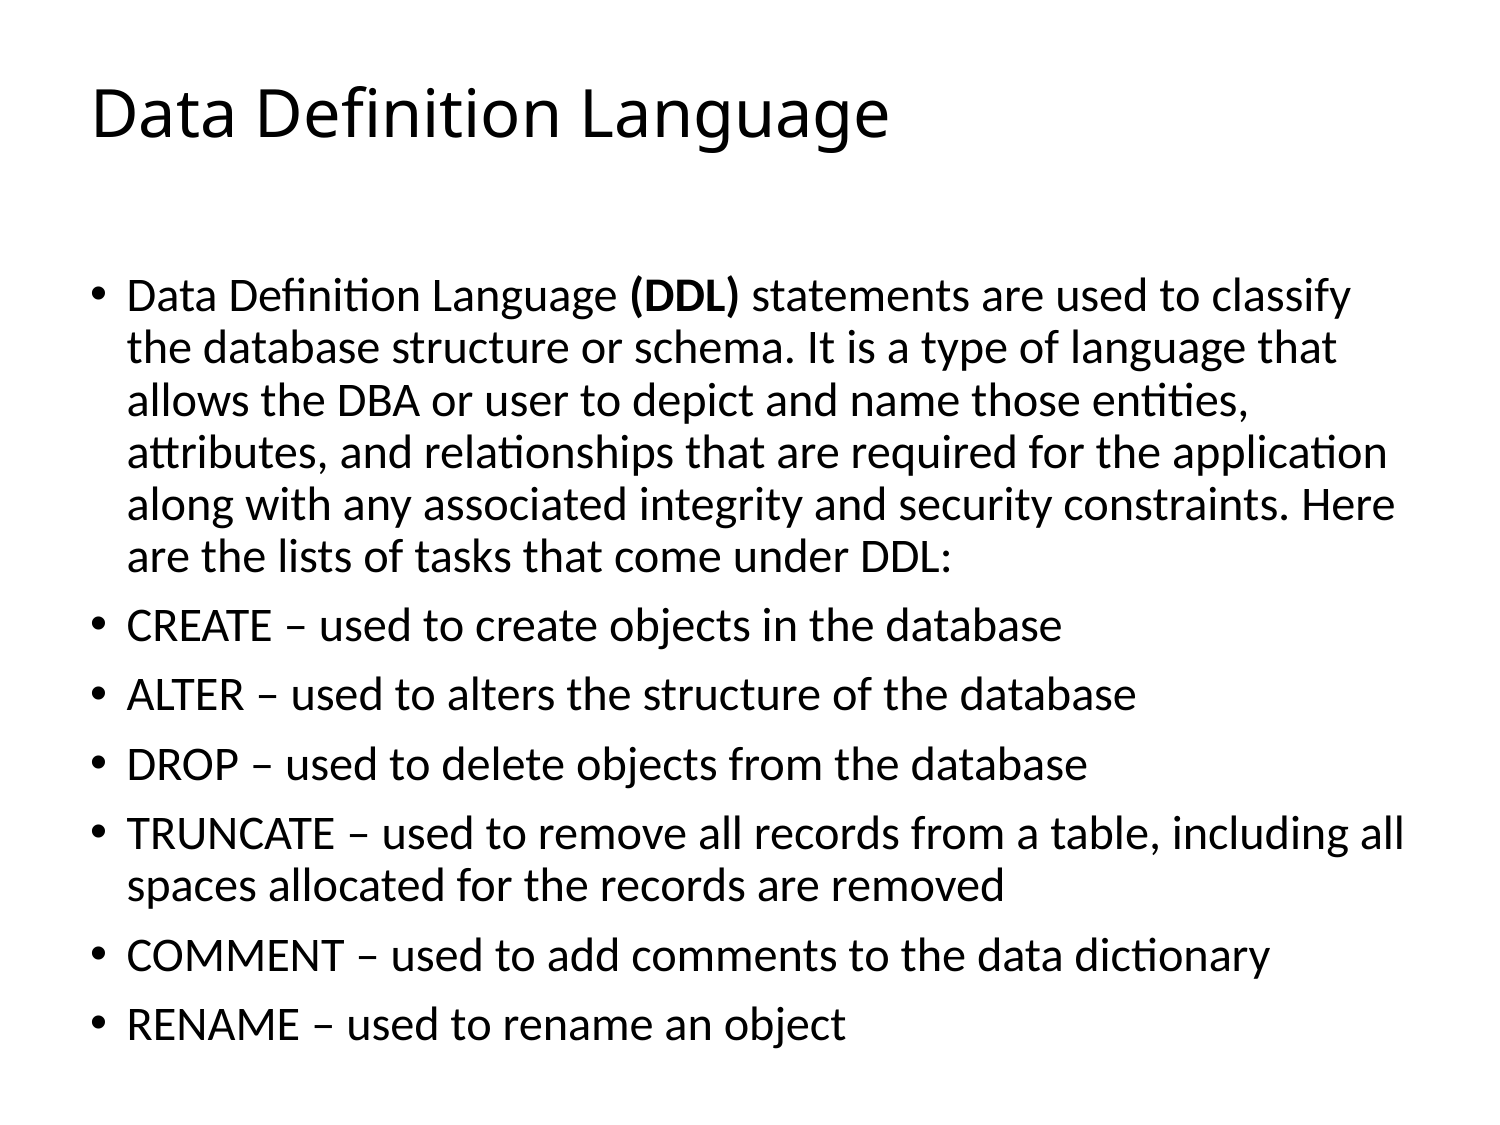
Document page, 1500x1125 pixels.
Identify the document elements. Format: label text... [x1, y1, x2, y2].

title Data Definition Language [75, 45, 1425, 187]
list Data Definition Language (DDL) statements are used to classify the database structure or schema. It is a type of language that allows the DBA or user to depict and name those entities, attributes, and relationships that are required for the application along with any associated integrity and security constraints. Here are the lists of tasks that come under DDL: CREATE – used to create objects in the database ALTER – used to alters the structure of the database DROP – used to delete objects from the database TRUNCATE – used to remove all records from a table, including all spaces allocated for the records are removed COMMENT – used to add comments to the data dictionary RENAME – used to rename an object [75, 187, 1425, 1075]
